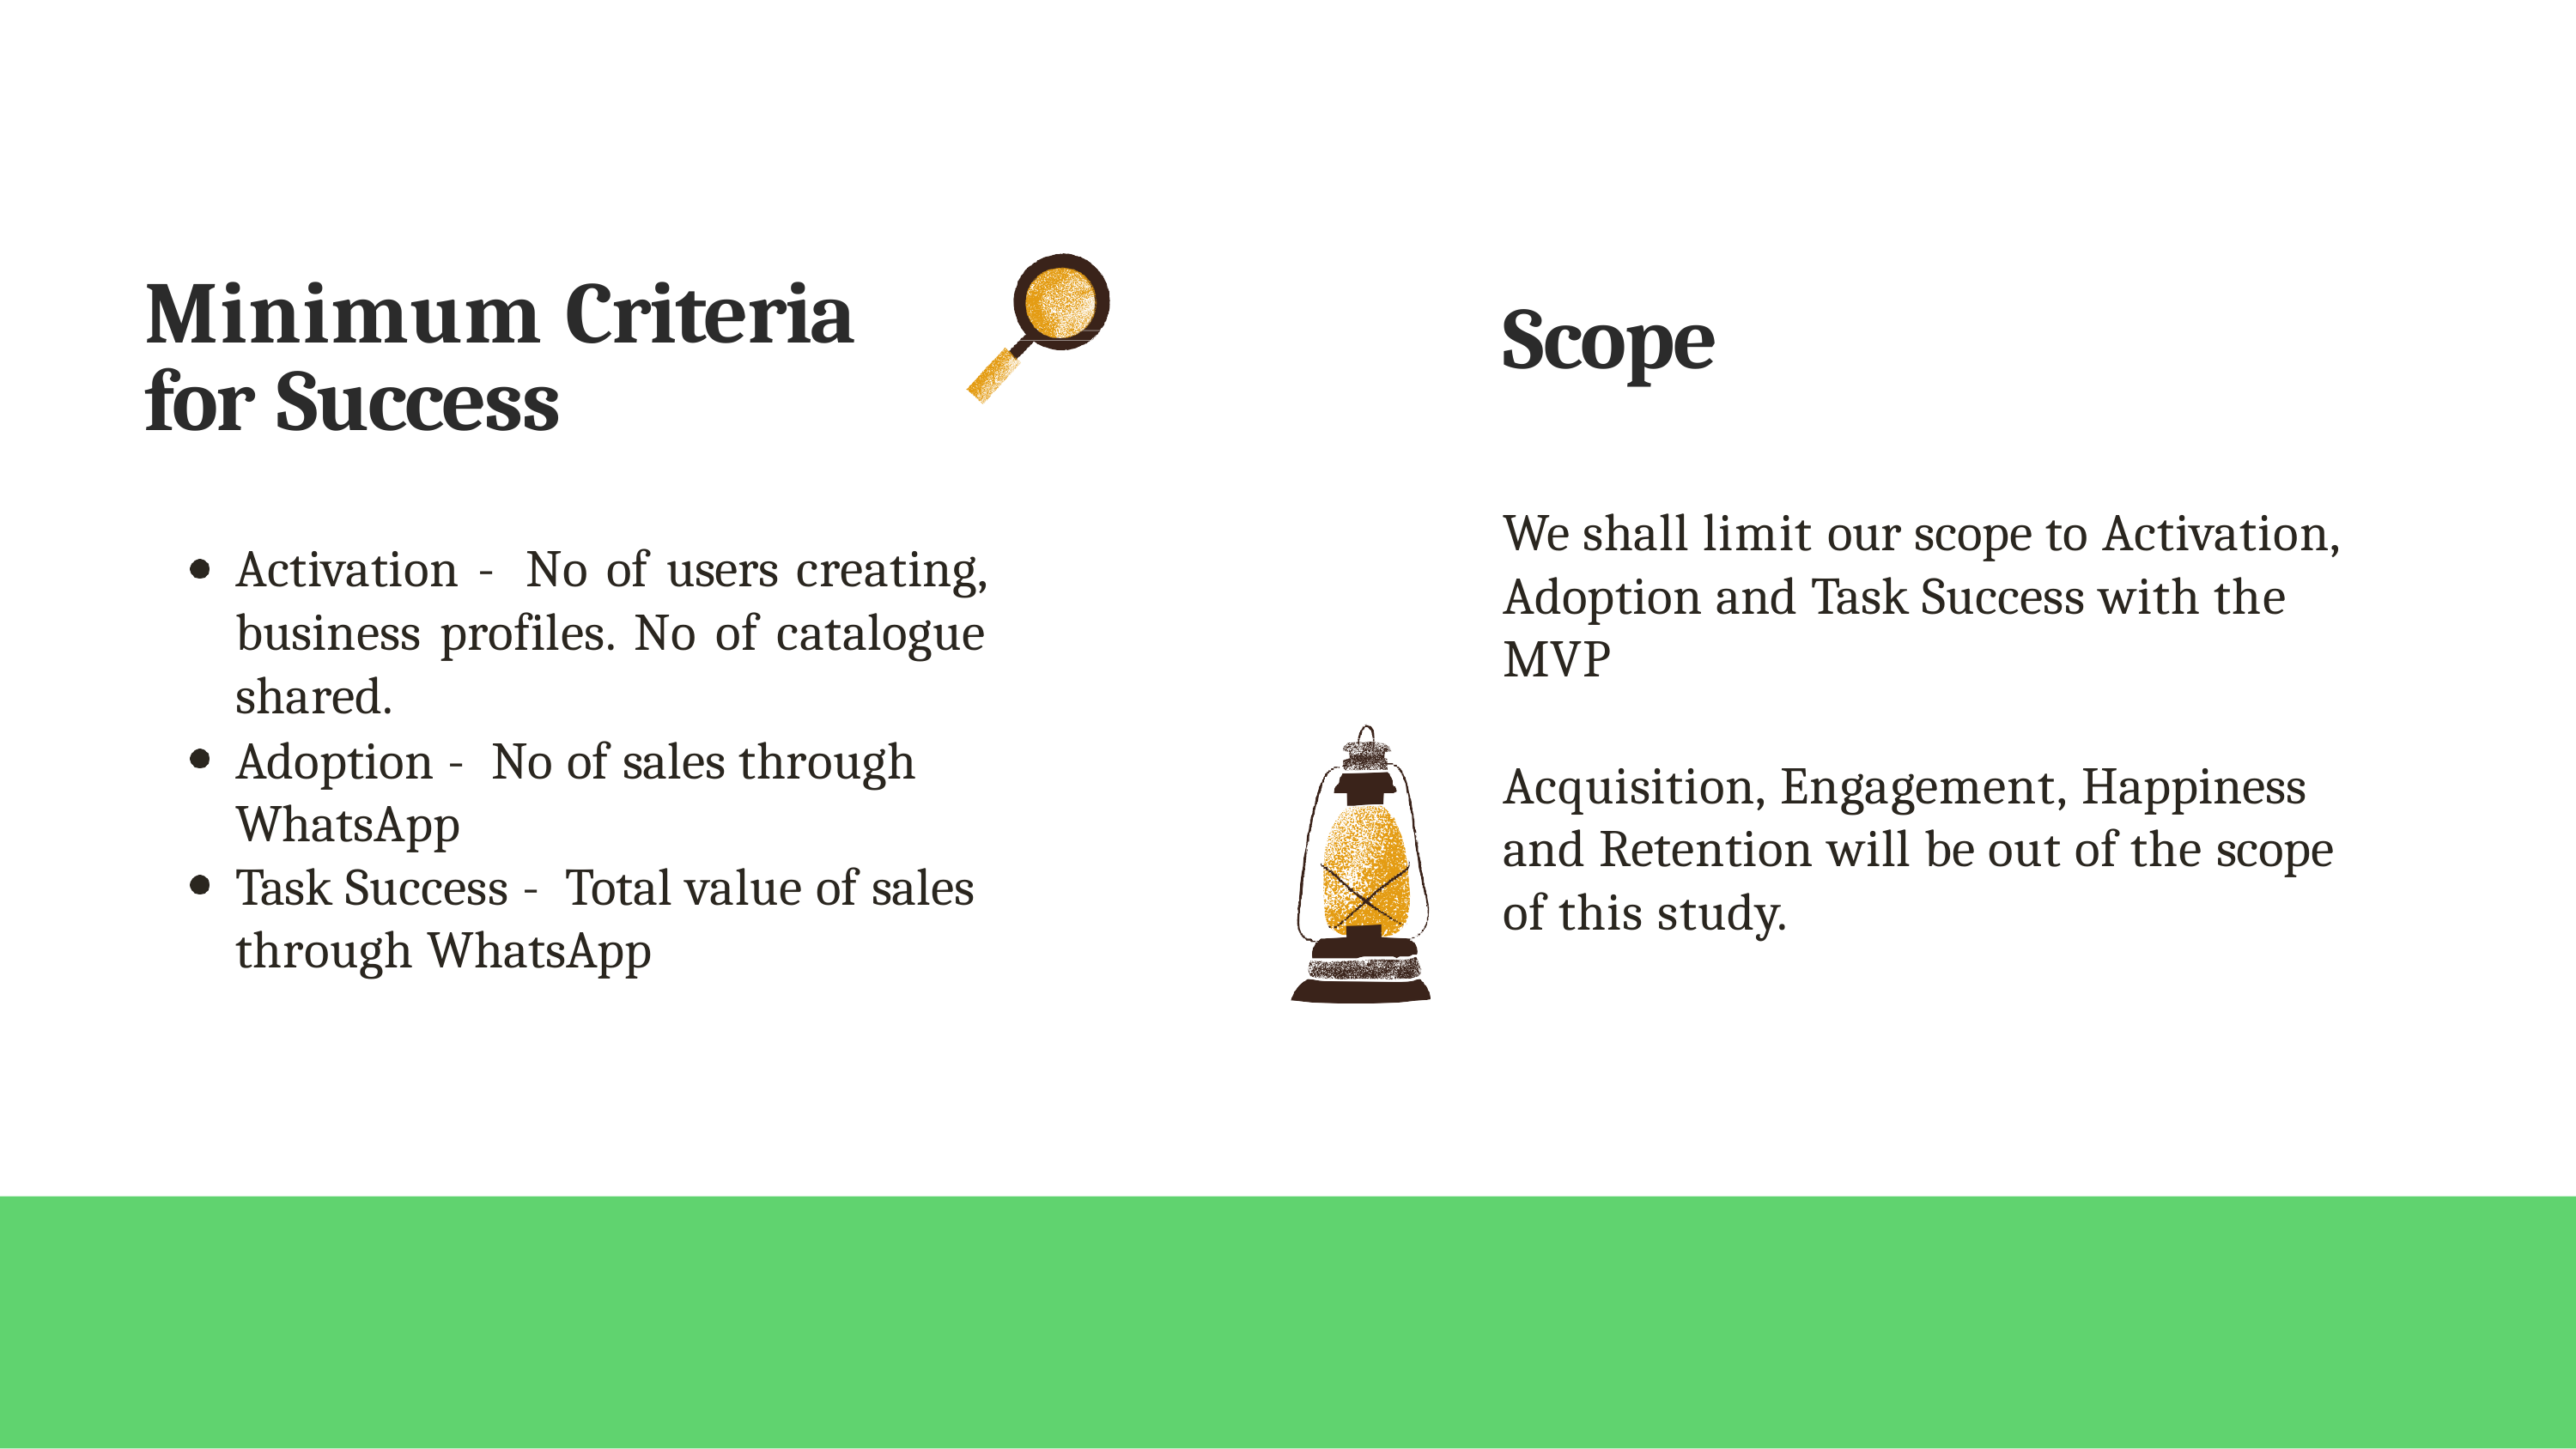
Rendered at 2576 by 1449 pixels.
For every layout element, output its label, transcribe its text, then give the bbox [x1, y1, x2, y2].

picture [190, 875, 210, 894]
picture [190, 559, 210, 579]
text_box for Success Activation - No of users creating, business profiles. No of catalogue shared. Adoption - No of sales through WhatsApp Task Success - Total value of sales through WhatsApp [143, 340, 1025, 979]
text_box [0, 1196, 2576, 1449]
picture [966, 253, 1110, 404]
text_box Scope We shall limit our scope to Activation, Adoption and Task Success with the MVP Acquisition, Engagement, Happiness and Retention will be out of the scope of this study. [1501, 279, 2388, 941]
title Minimum Criteria [143, 252, 868, 340]
picture [1291, 724, 1431, 1003]
picture [190, 749, 210, 768]
